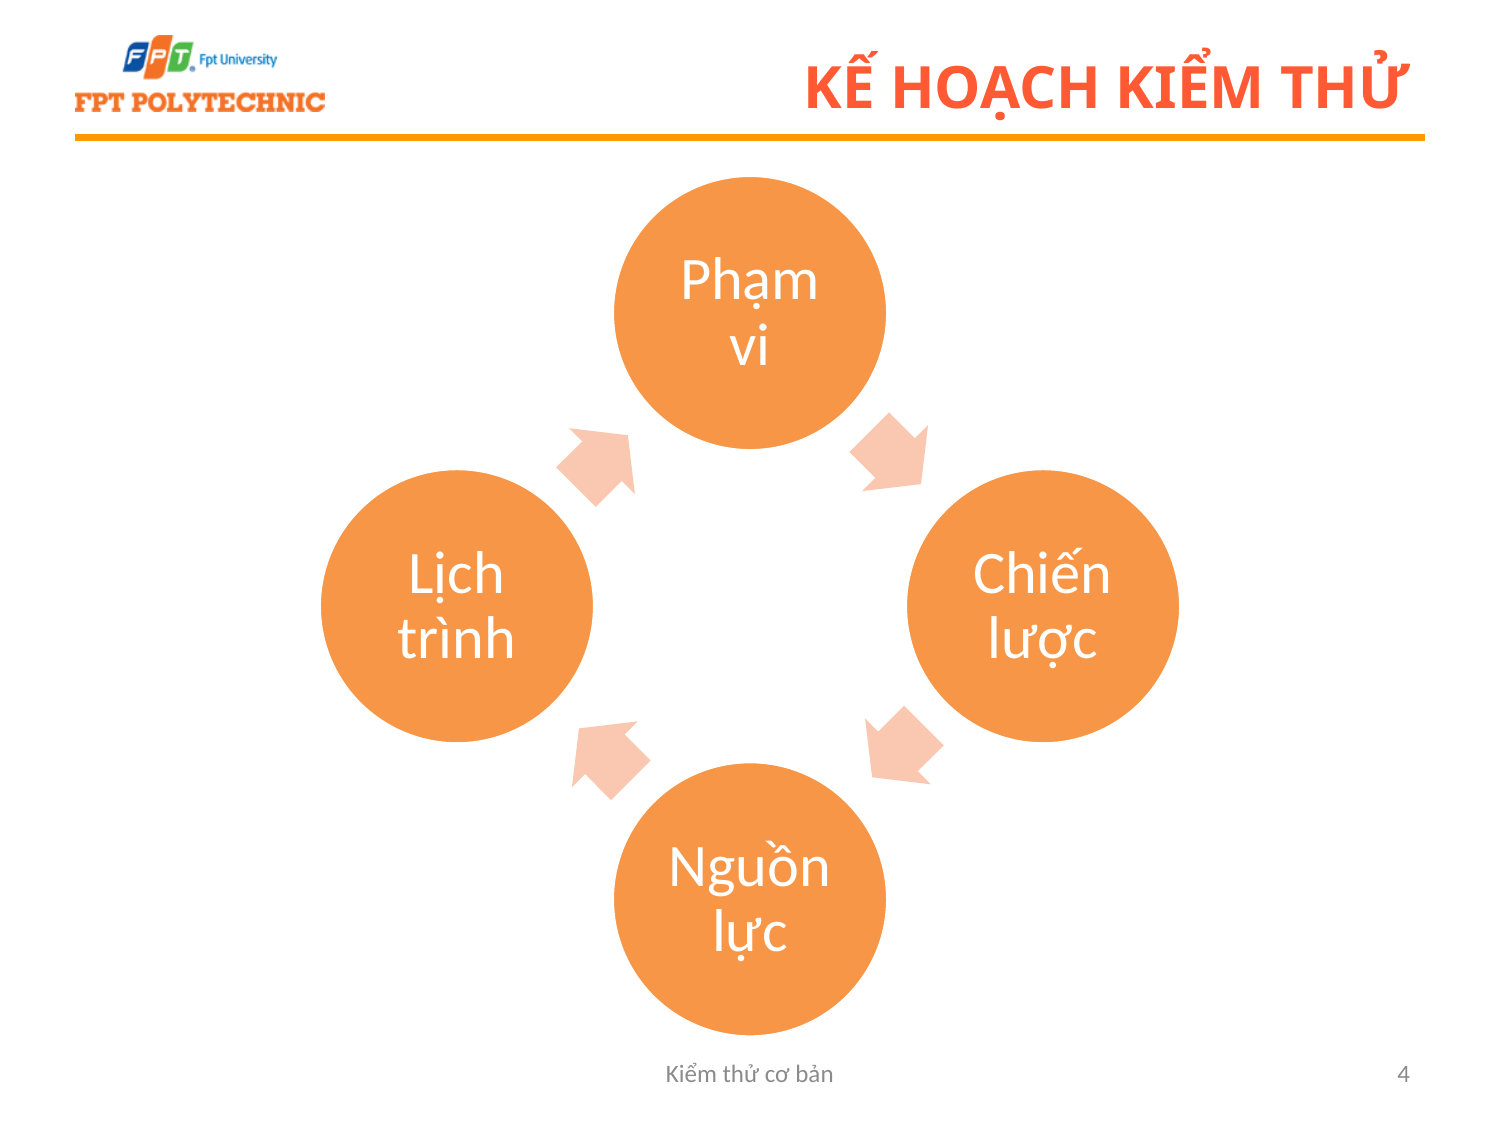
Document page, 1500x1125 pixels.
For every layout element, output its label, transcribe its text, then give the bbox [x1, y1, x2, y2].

picture [75, 35, 325, 112]
footer Kiểm thử cơ bản [512, 1047, 988, 1103]
slide_number 4 [1074, 1045, 1425, 1103]
title Kế hoạch kiểm thử [337, 45, 1425, 125]
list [74, 174, 1426, 1038]
